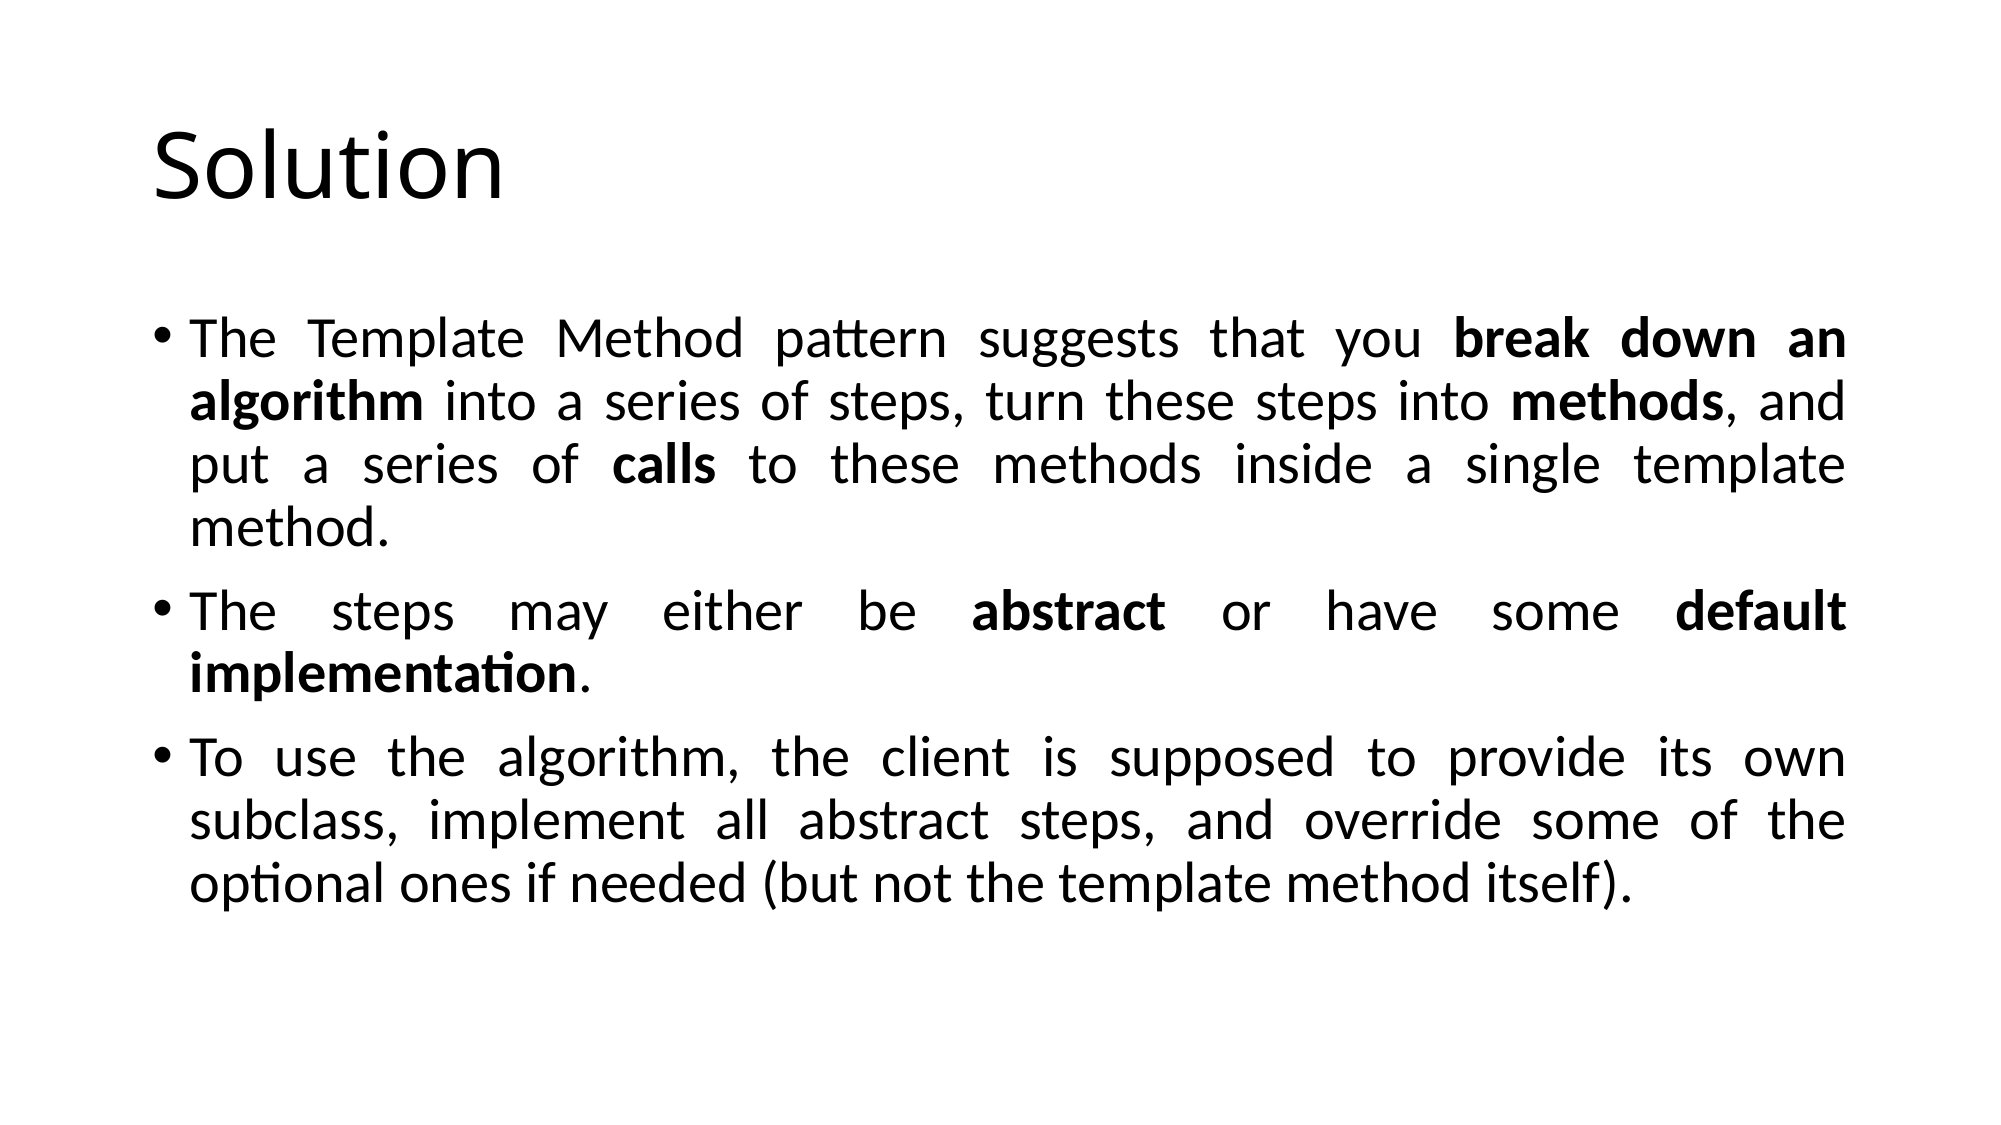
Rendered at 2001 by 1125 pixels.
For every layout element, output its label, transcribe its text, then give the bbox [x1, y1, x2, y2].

list The Template Method pattern suggests that you break down an algorithm into a series of steps, turn these steps into methods, and put a series of calls to these methods inside a single template method. The steps may either be abstract or have some default implementation. To use the algorithm, the client is supposed to provide its own subclass, implement all abstract steps, and override some of the optional ones if needed (but not the template method itself). [137, 299, 1863, 1014]
title Solution [137, 59, 1863, 278]
